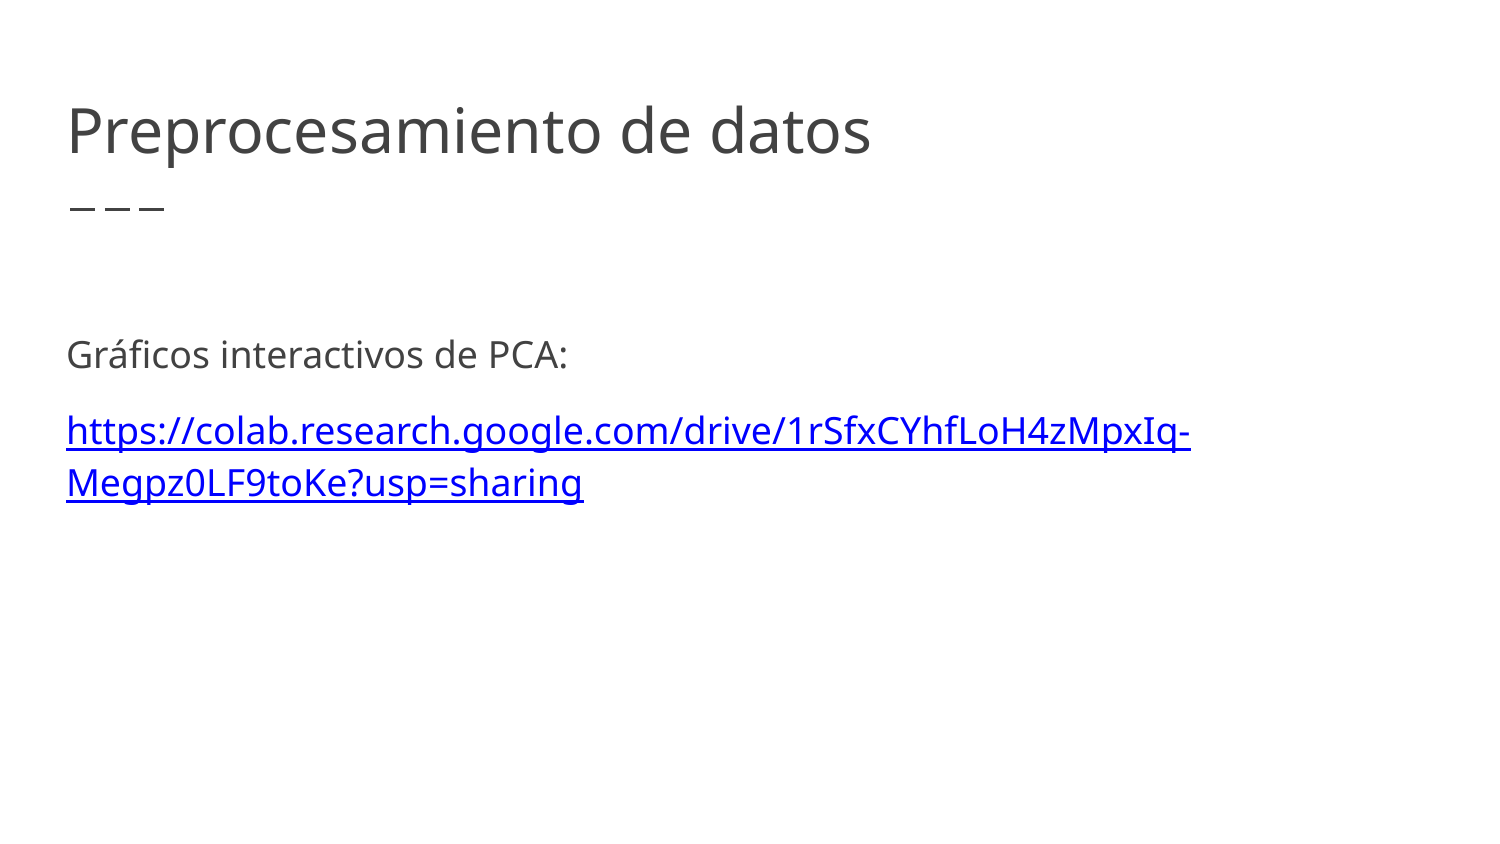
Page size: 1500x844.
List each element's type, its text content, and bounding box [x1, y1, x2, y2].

list Gráficos interactivos de PCA: https://colab.research.google.com/drive/1rSfxCYhfLoH4zMpxIq-Megpz0LF9toKe?usp=sharing [51, 309, 1449, 722]
title Preprocesamiento de datos [51, 61, 1449, 182]
